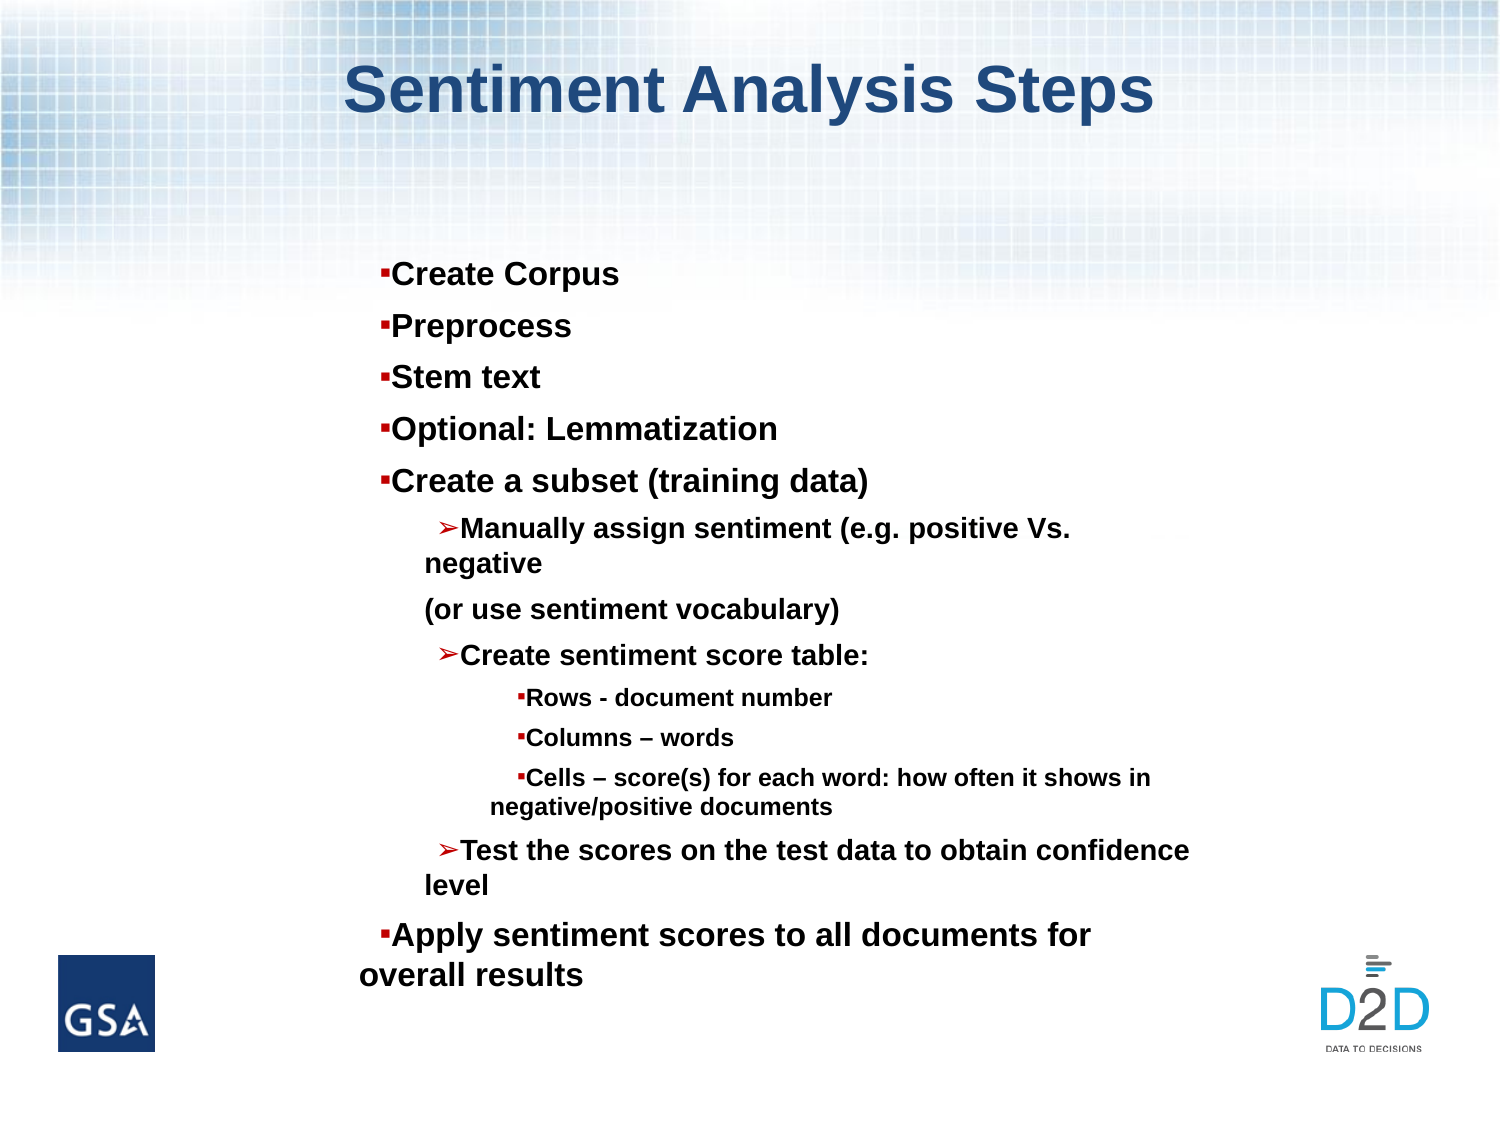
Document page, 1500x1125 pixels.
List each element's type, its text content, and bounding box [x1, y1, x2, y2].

title Sentiment Analysis Steps [75, 30, 1425, 141]
picture [58, 955, 155, 1052]
picture [0, 0, 1500, 539]
list Create Corpus Preprocess Stem text Optional: Lemmatization Create a subset (training data) Manually assign sentiment (e.g. positive Vs. negative (or use sentiment vocabulary) Create sentiment score table: Rows - document number Columns – words Cells – score(s) for each word: how often it shows in negative/positive documents Test the scores on the test data to obtain confidence level Apply sentiment scores to all documents for overall results [287, 237, 1213, 877]
picture [1310, 955, 1440, 1052]
